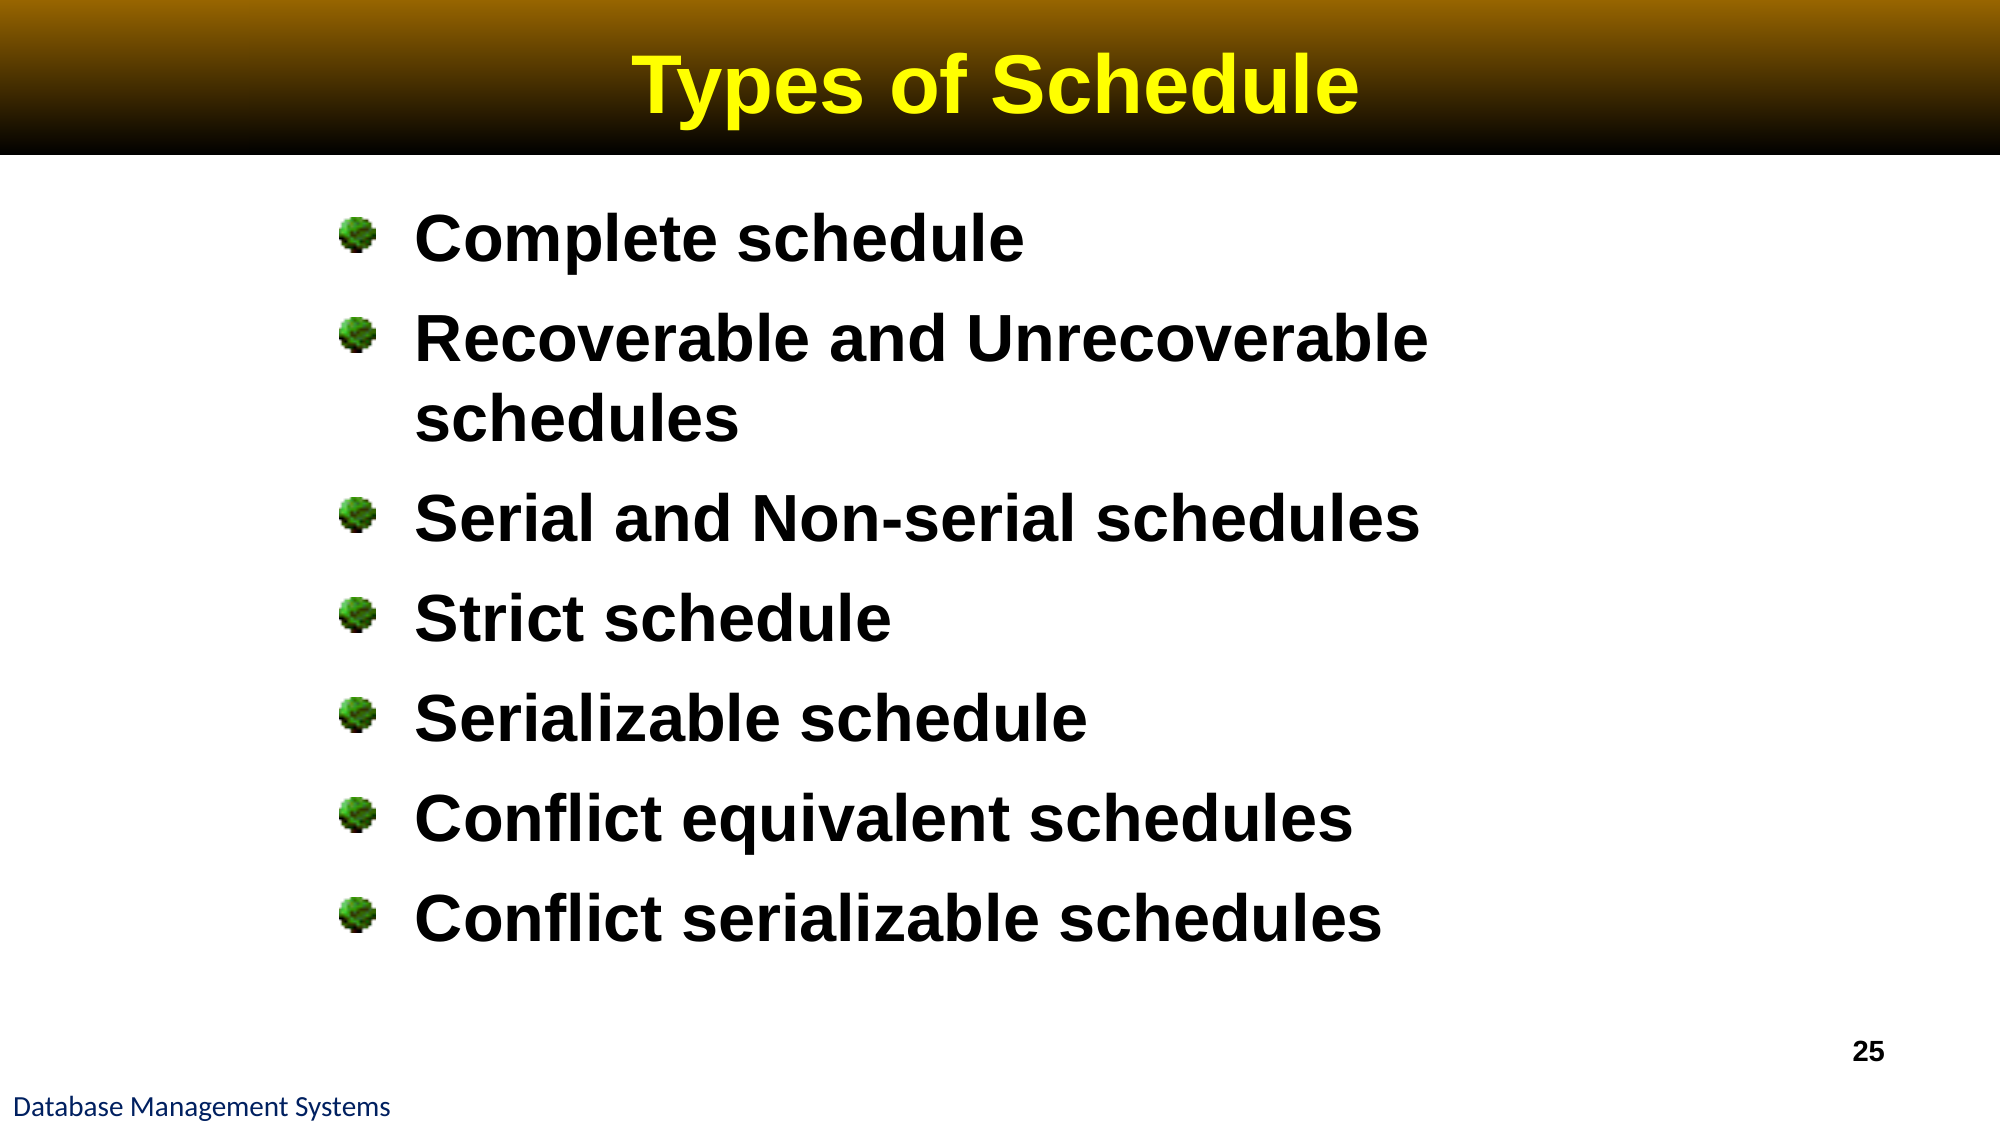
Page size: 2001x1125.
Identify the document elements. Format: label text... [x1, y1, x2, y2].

picture [339, 597, 376, 633]
list Complete schedule Recoverable and Unrecoverable schedules Serial and Non-serial schedules Strict schedule Serializable schedule Conflict equivalent schedules Conflict serializable schedules [324, 187, 1675, 1077]
title Types of Schedule [249, 0, 1750, 155]
picture [339, 217, 376, 253]
picture [339, 797, 376, 833]
picture [339, 497, 376, 533]
picture [339, 697, 376, 733]
picture [339, 897, 376, 933]
picture [339, 317, 376, 353]
slide_number 25 [1433, 1024, 1900, 1103]
